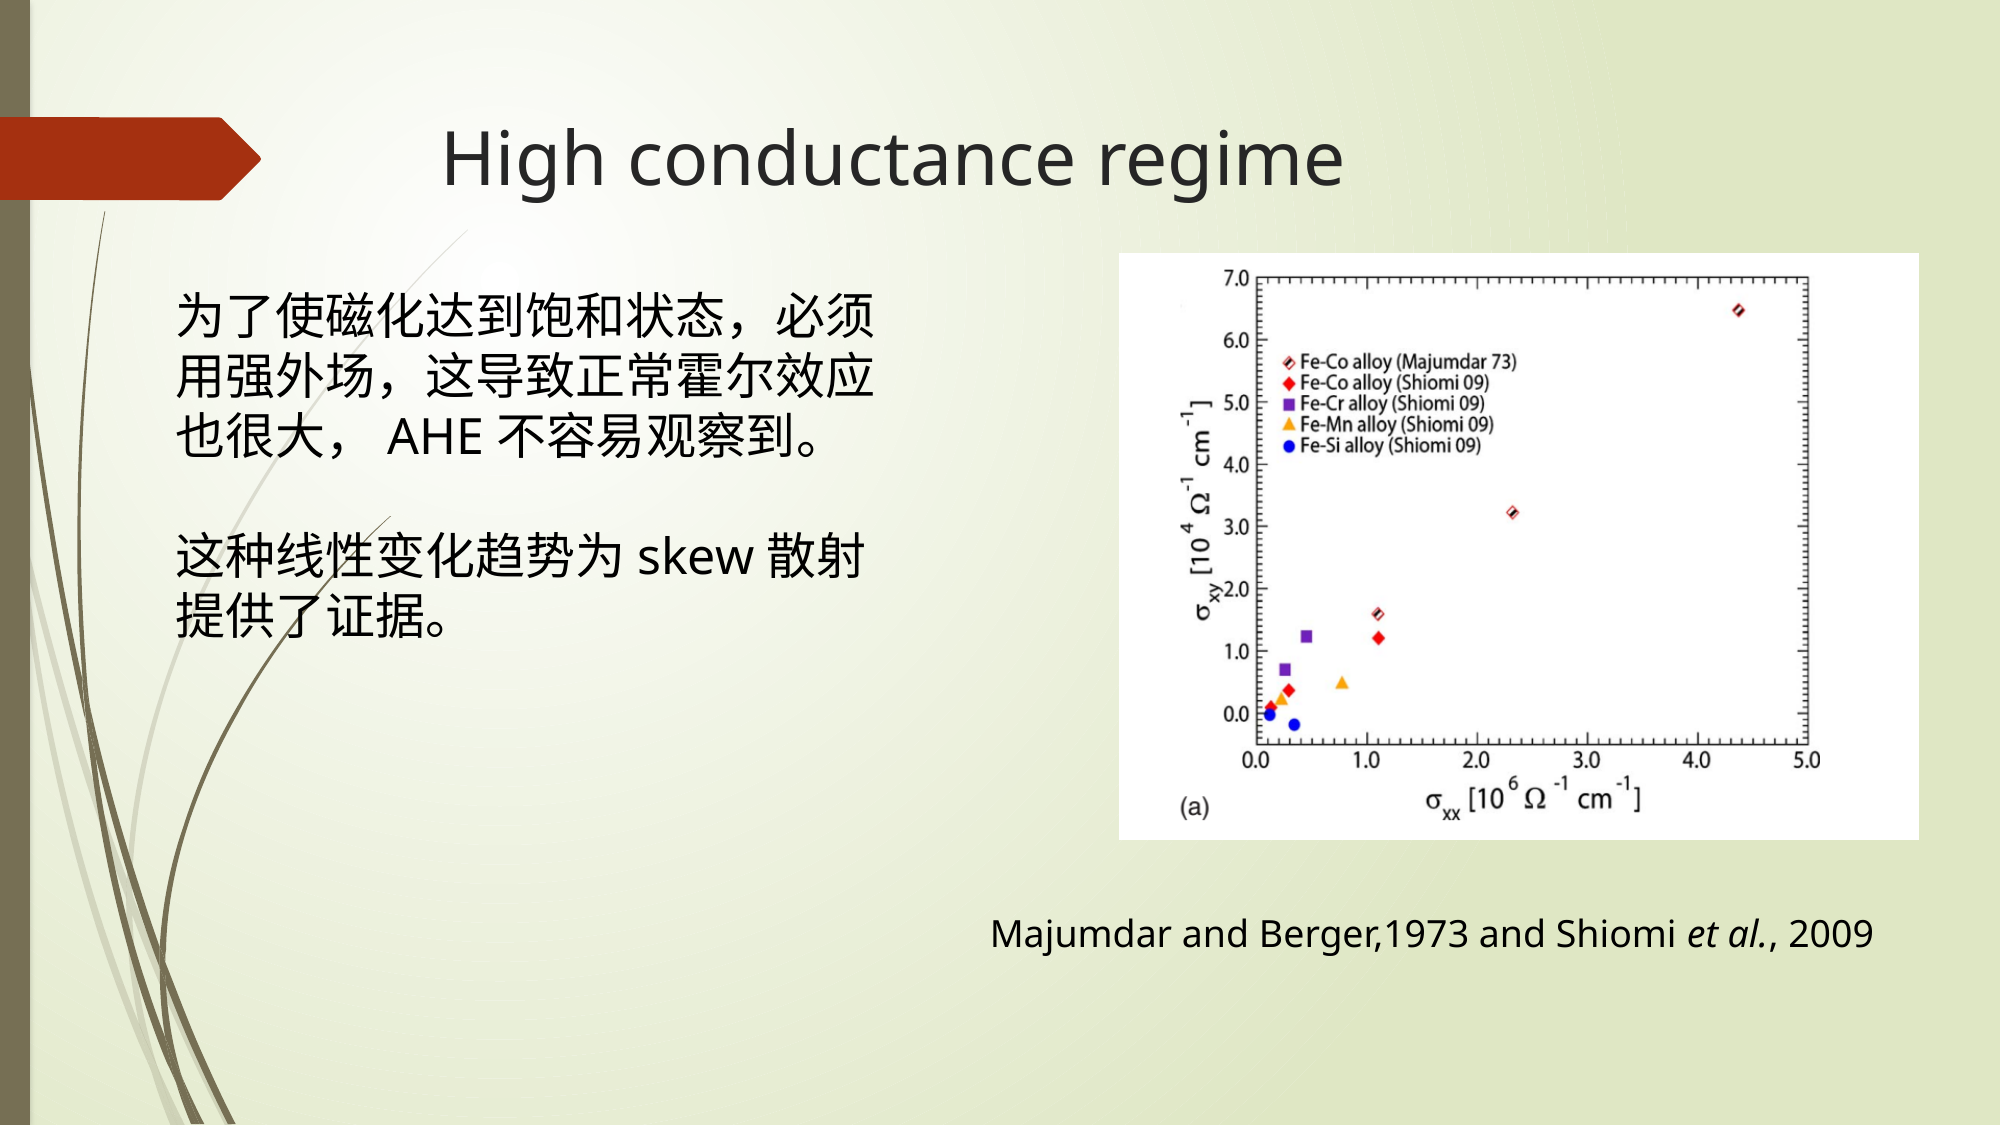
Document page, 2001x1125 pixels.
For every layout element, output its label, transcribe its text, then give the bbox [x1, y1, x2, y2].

text_box 为了使磁化达到饱和状态，必须用强外场，这导致正常霍尔效应也很大，AHE不容易观察到。 这种线性变化趋势为skew散射提供了证据。 [160, 277, 923, 772]
picture [1118, 253, 1919, 840]
title High conductance regime [425, 102, 1888, 313]
text_box Majumdar and Berger,1973 and Shiomi et al., 2009 [974, 902, 1965, 1008]
